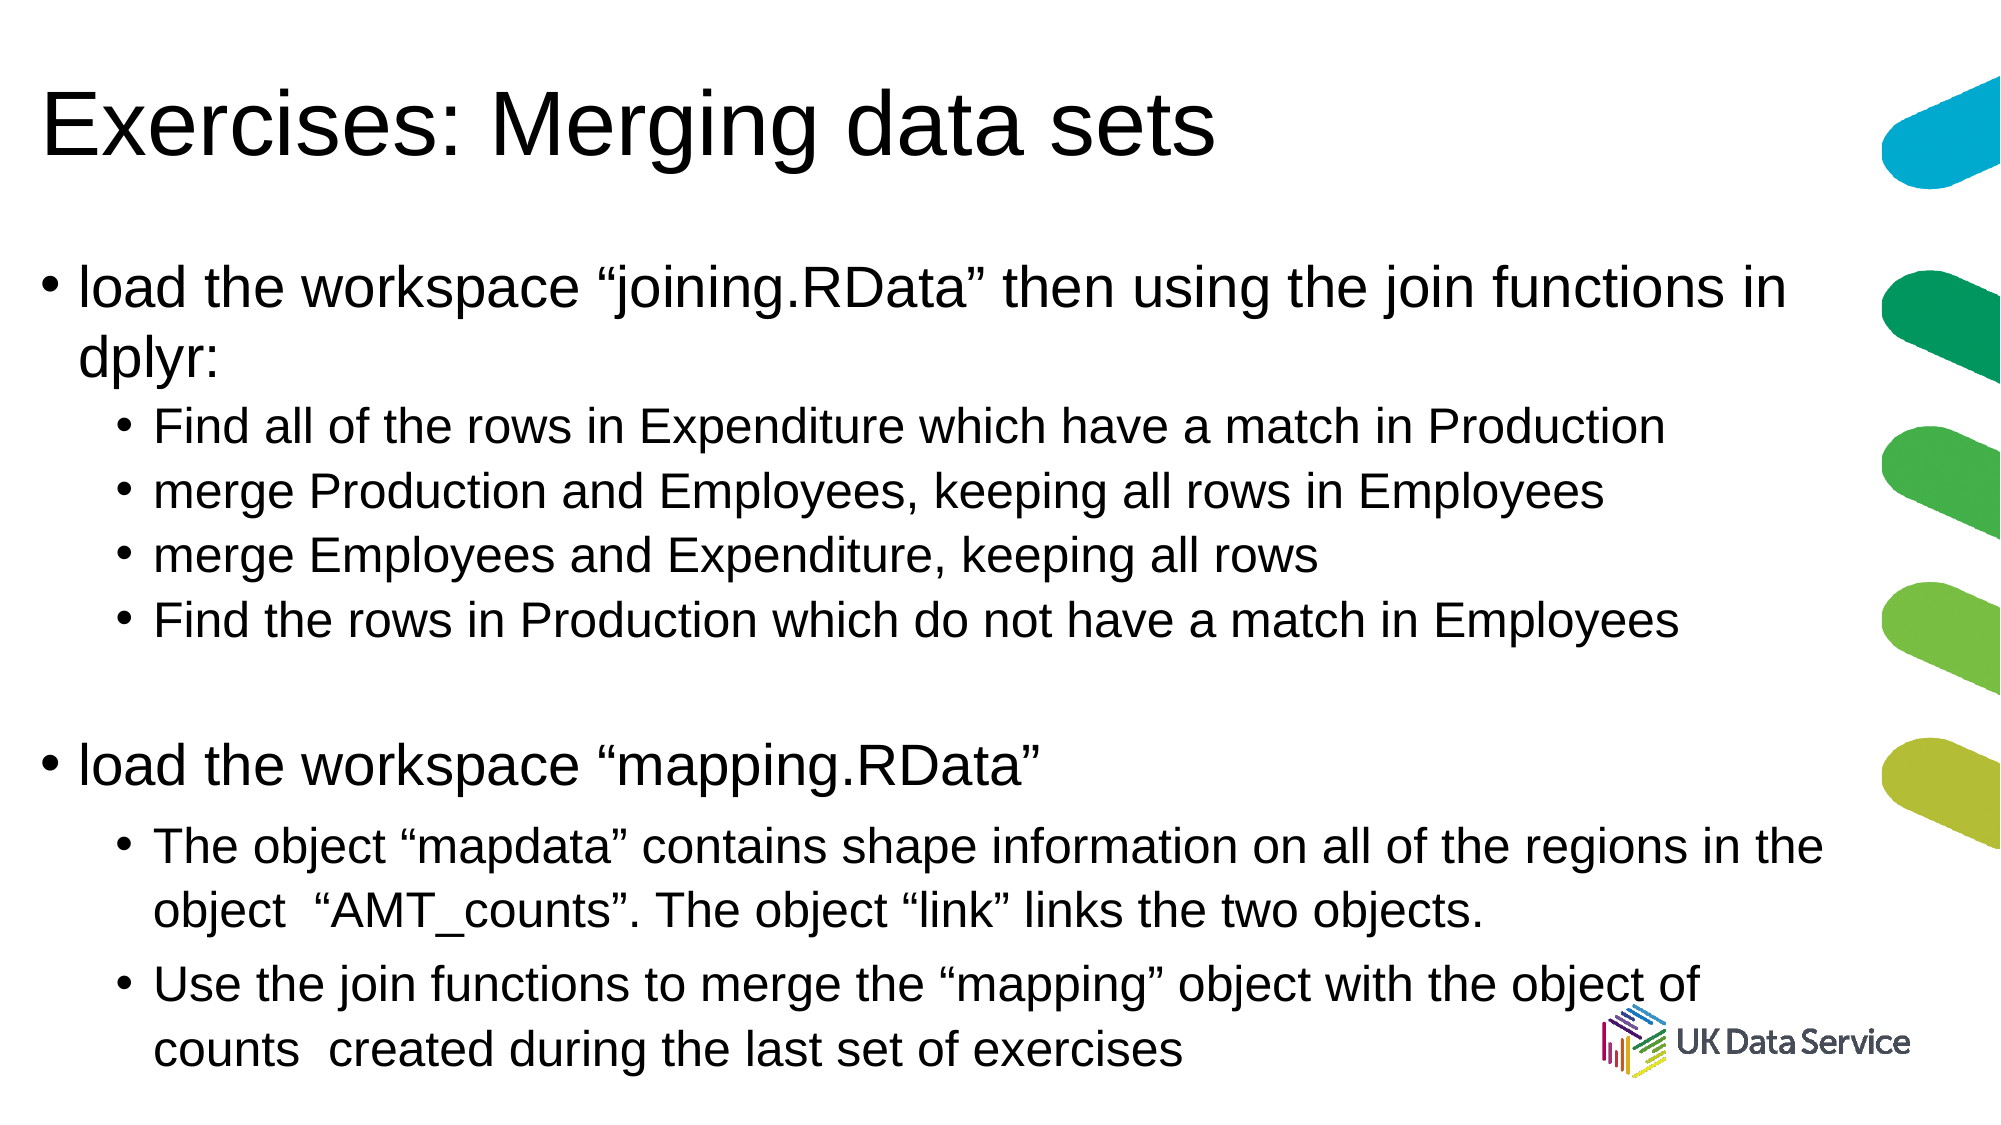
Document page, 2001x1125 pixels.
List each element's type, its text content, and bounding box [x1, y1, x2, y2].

title Exercises: Merging data sets [38, 22, 1787, 213]
picture [1881, 0, 2000, 849]
picture [1602, 1004, 1910, 1078]
text_box load the workspace “joining.RData” then using the join functions in dplyr: Find all of the rows in Expenditure which have a match in Production merge Production and Employees, keeping all rows in Employees merge Employees and Expenditure, keeping all rows Find the rows in Production which do not have a match in Employees load the workspace “mapping.RData” The object “mapdata” contains shape information on all of the regions in the object “AMT_counts”. The object “link” links the two objects. Use the join functions to merge the “mapping” object with the object of counts created during the last set of exercises [38, 240, 1848, 1076]
